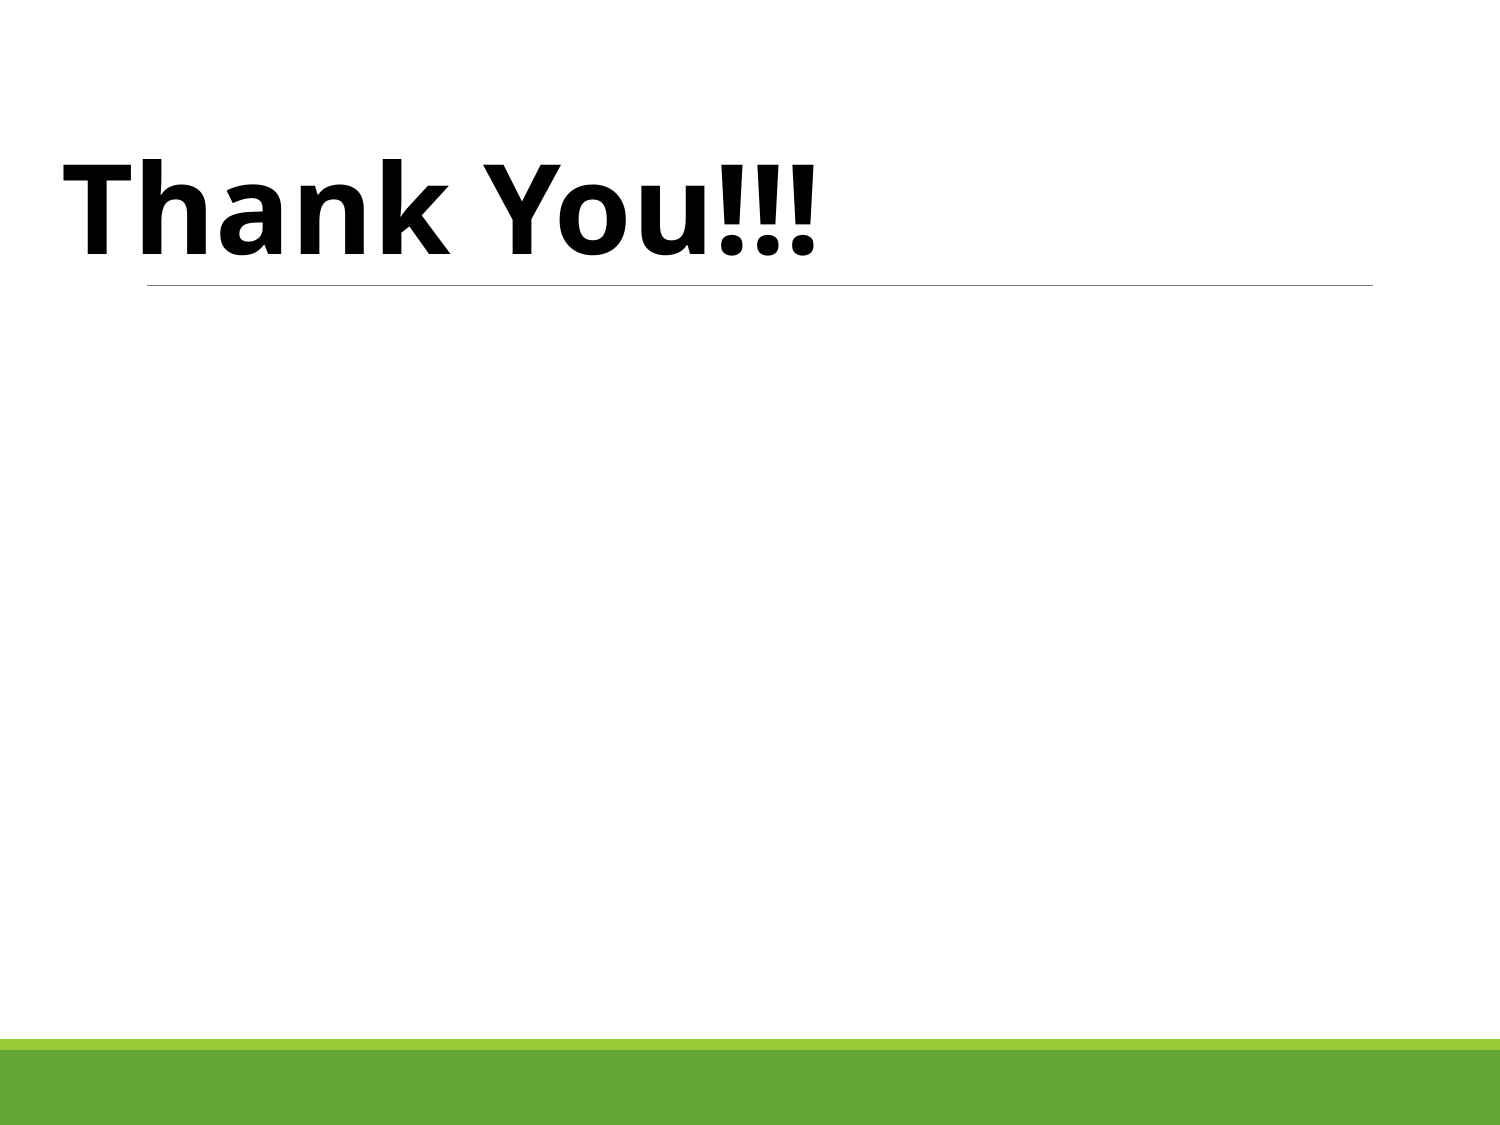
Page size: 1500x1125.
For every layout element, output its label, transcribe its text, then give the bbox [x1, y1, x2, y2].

text_box Thank You!!! [46, 125, 1150, 304]
